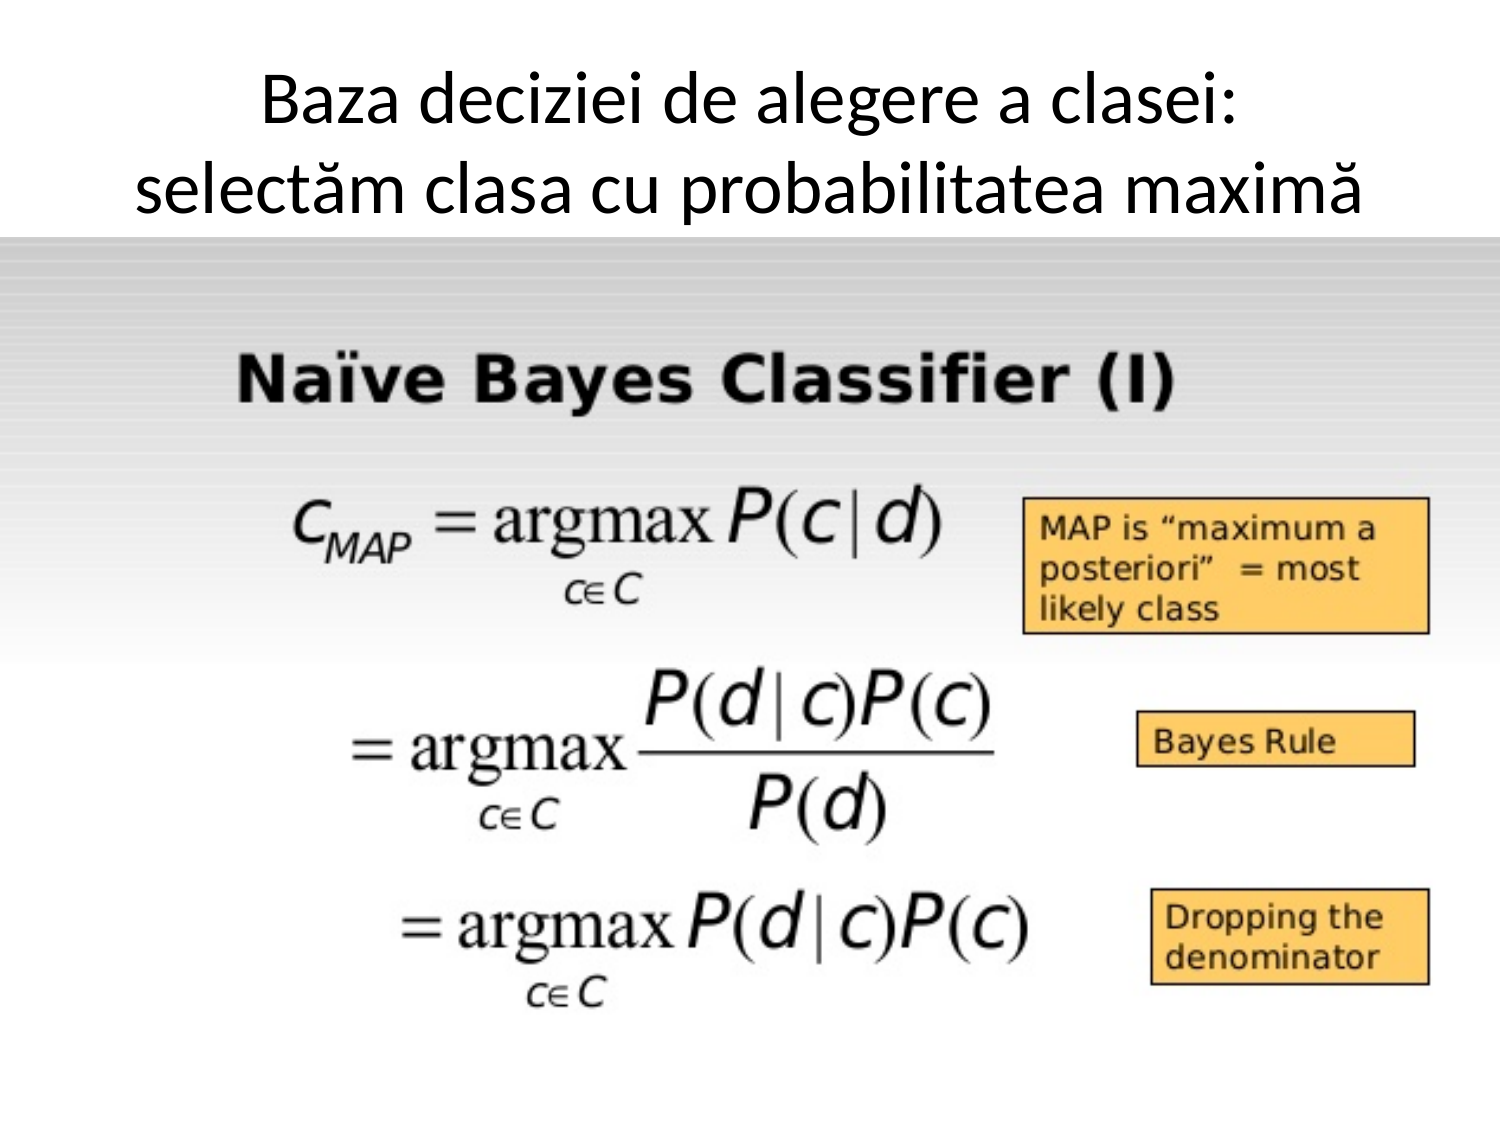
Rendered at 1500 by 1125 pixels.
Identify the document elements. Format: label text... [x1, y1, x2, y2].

picture [0, 237, 1500, 1088]
title Baza deciziei de alegere a clasei: selectăm clasa cu probabilitatea maximă [74, 44, 1426, 233]
